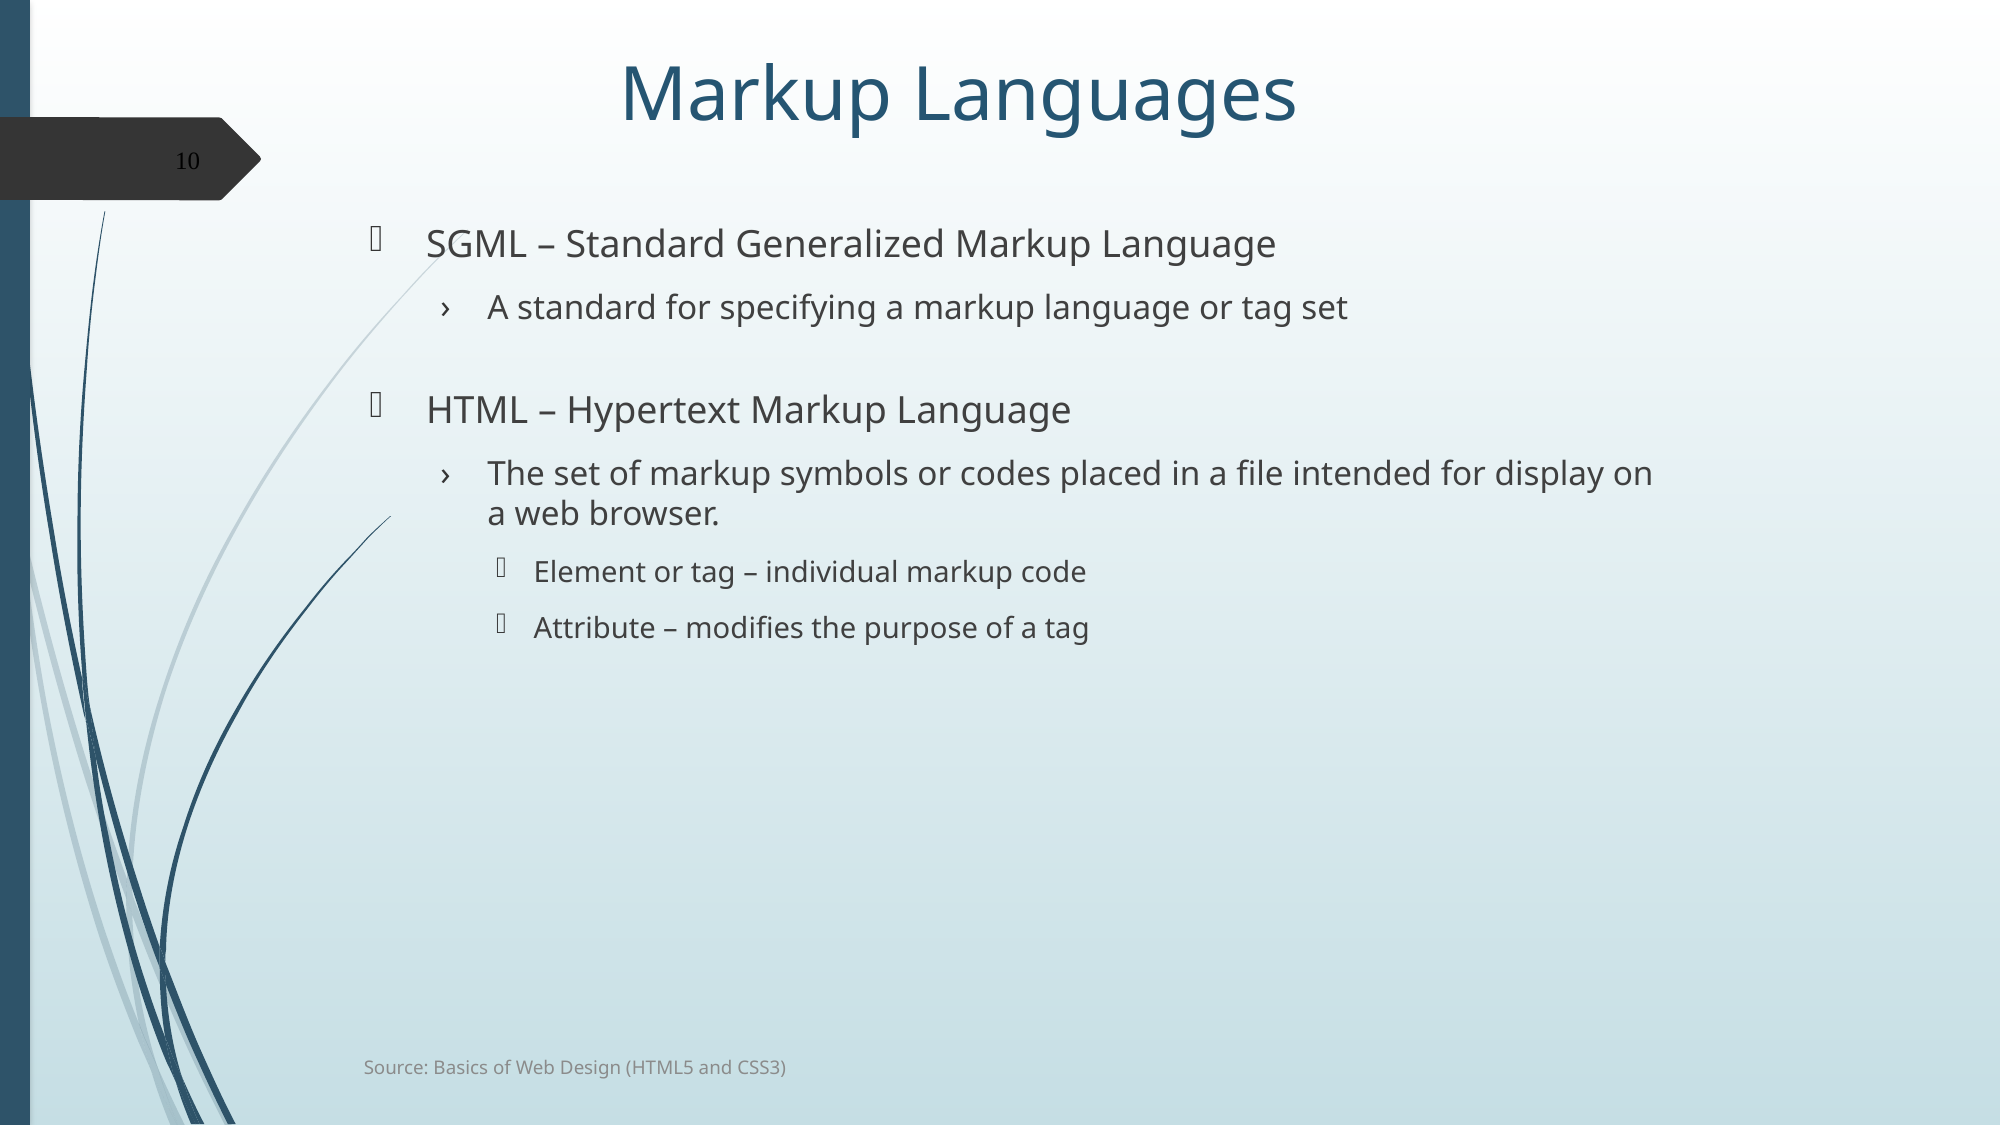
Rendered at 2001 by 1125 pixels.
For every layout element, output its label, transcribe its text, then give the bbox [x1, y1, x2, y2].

list SGML – Standard Generalized Markup Language A standard for specifying a markup language or tag set HTML – Hypertext Markup Language The set of markup symbols or codes placed in a file intended for display on a web browser. Element or tag – individual markup code Attribute – modifies the purpose of a tag [337, 212, 1688, 963]
slide_number 10 [87, 129, 216, 190]
footer Source: Basics of Web Design (HTML5 and CSS3) [348, 1037, 1599, 1098]
title Markup Languages [525, 37, 1724, 188]
